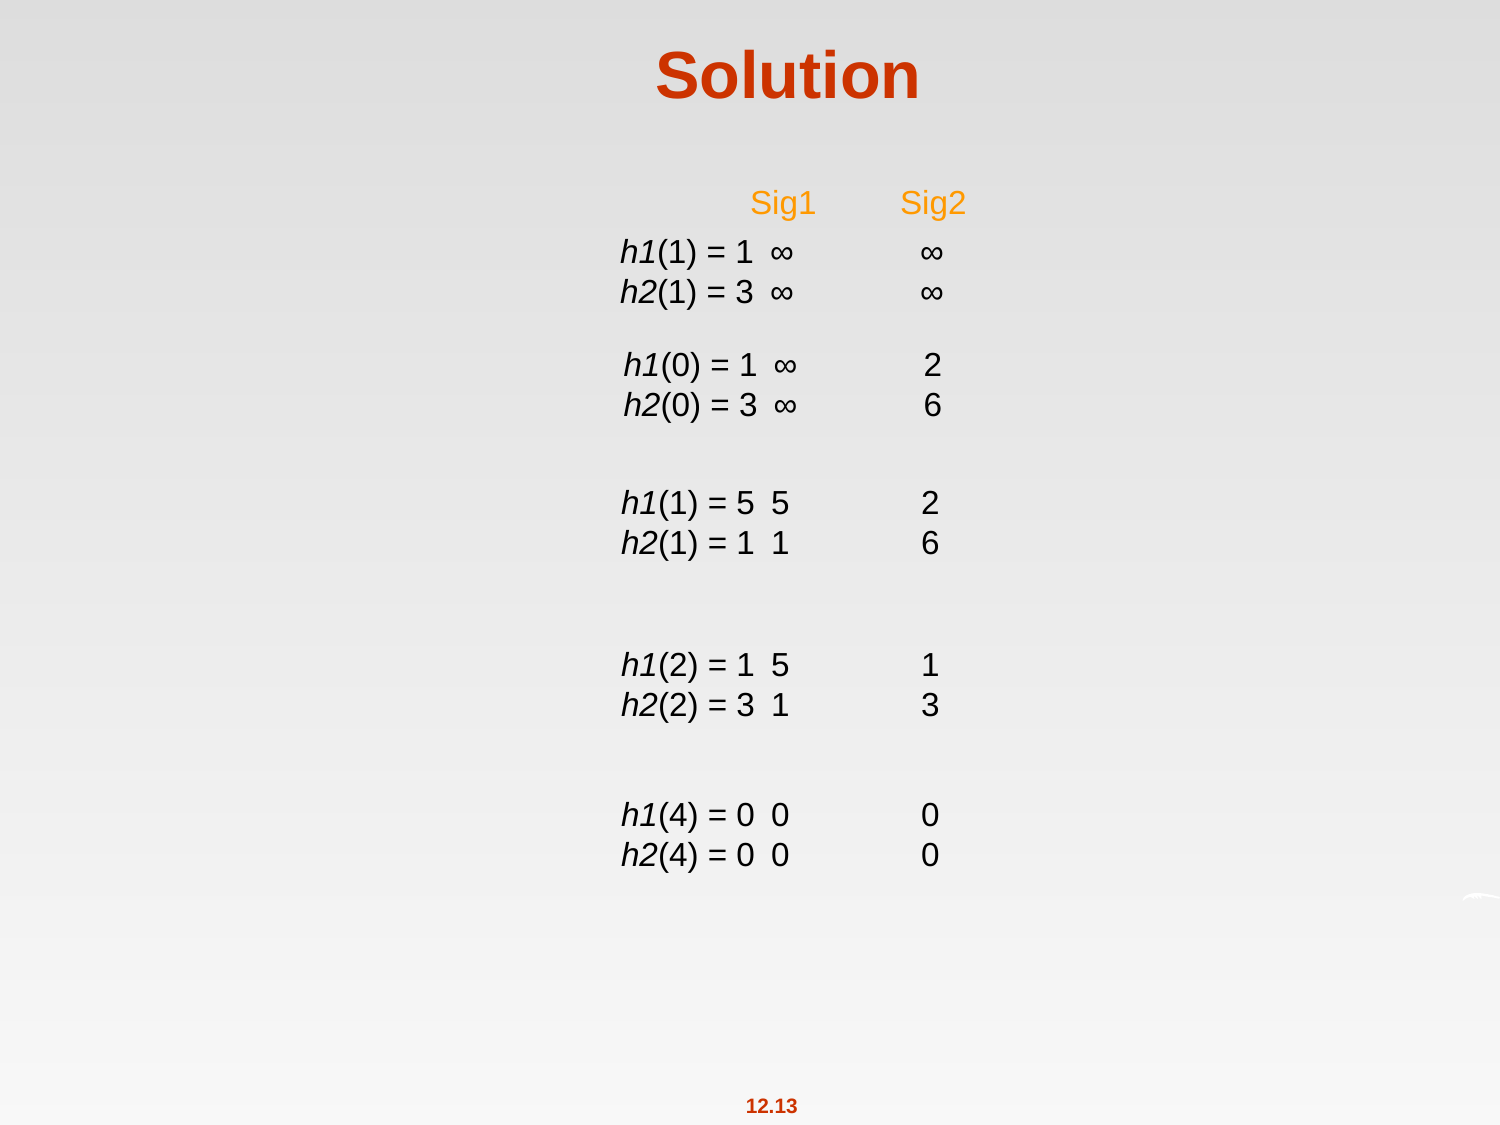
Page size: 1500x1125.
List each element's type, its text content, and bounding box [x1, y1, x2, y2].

title Solution [126, 19, 1451, 120]
text_box h1(2) = 1 5 1 h2(2) = 3 1 3 [606, 636, 955, 731]
text_box h1(1) = 1 ∞ ∞ h2(1) = 3 ∞ ∞ [605, 222, 959, 318]
text_box h1(1) = 5 5 2 h2(1) = 1 1 6 [606, 473, 955, 569]
text_box h1(0) = 1 ∞ 2 h2(0) = 3 ∞ 6 [608, 336, 958, 431]
text_box Sig1 Sig2 [735, 173, 982, 229]
text_box h1(4) = 0 0 0 h2(4) = 0 0 0 [606, 786, 955, 881]
